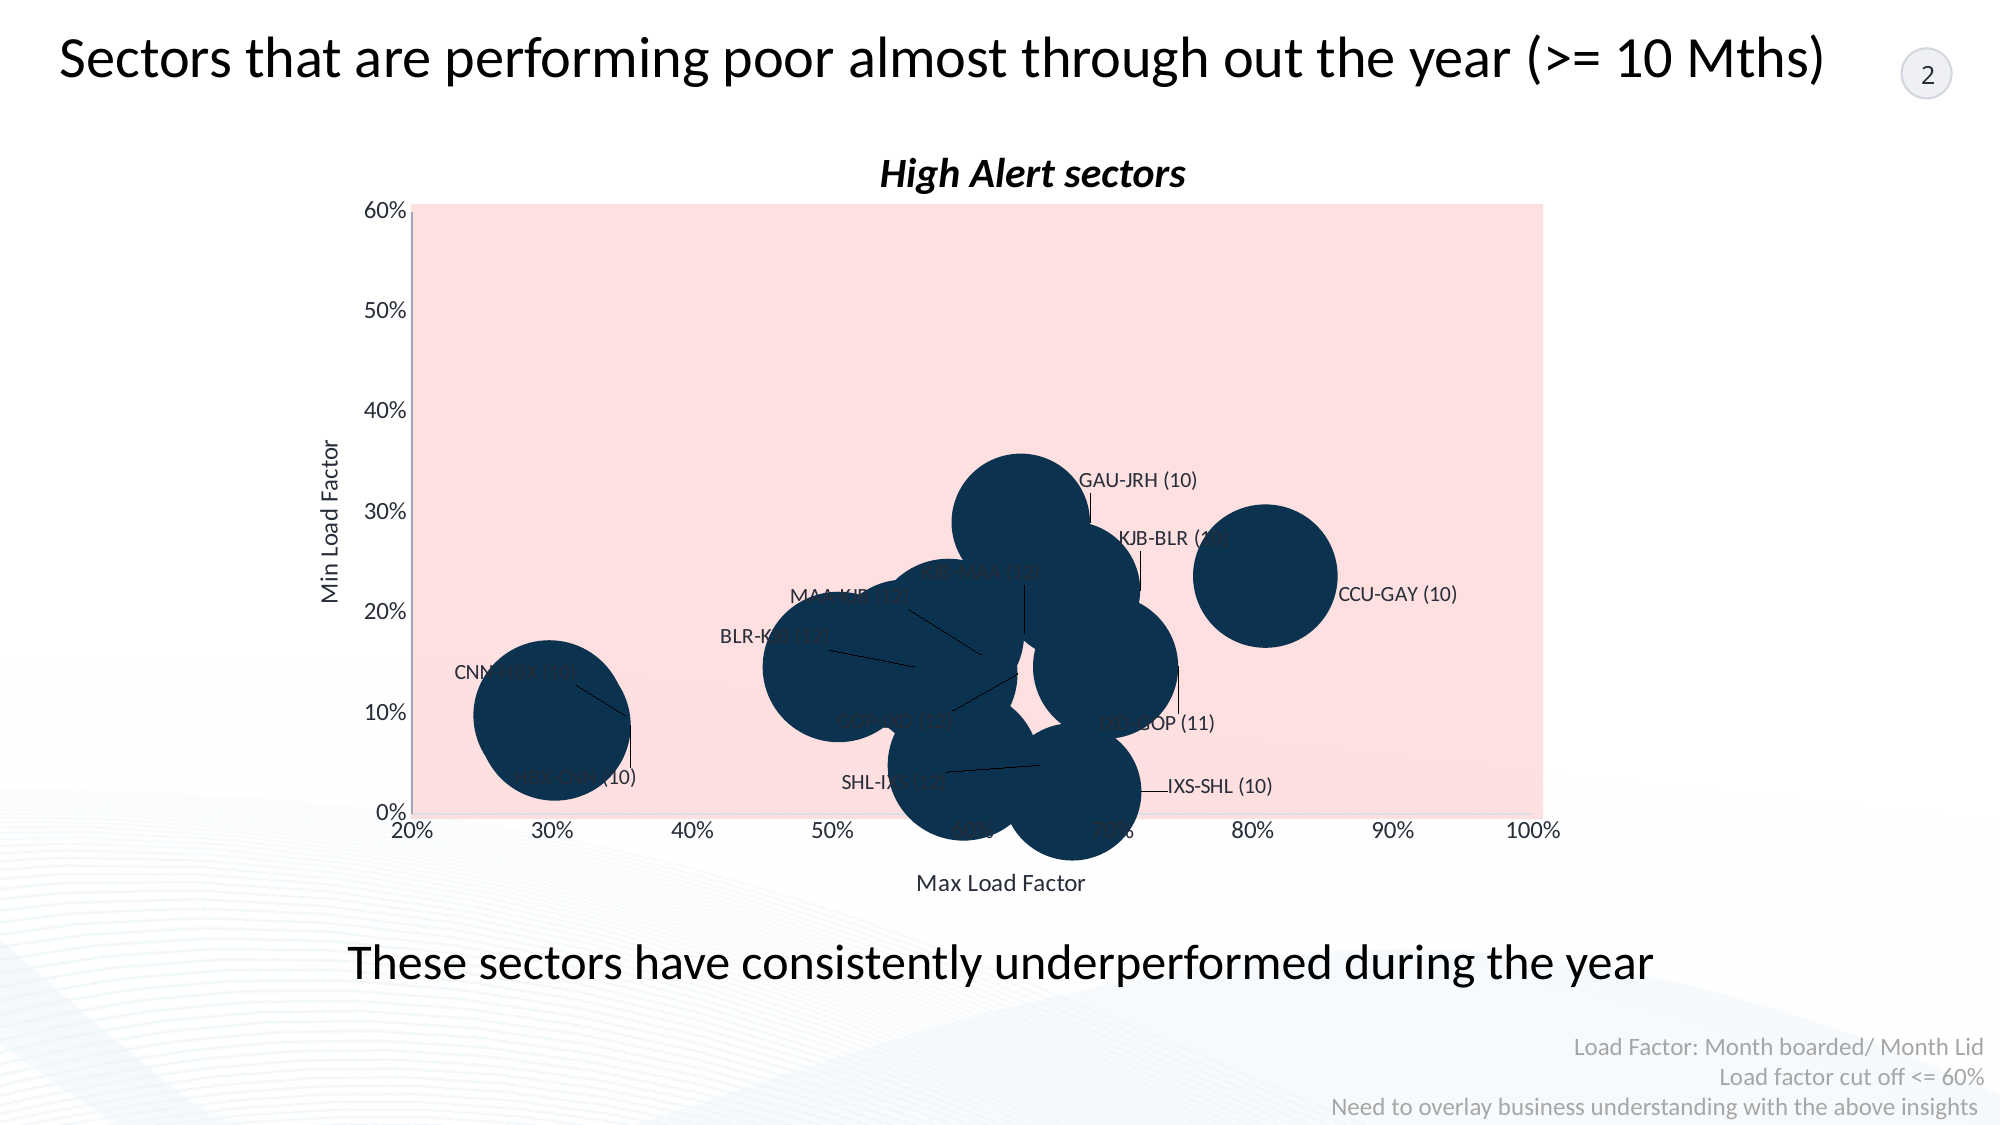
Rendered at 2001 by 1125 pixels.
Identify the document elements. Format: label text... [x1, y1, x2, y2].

text_box High Alert sectors [842, 138, 1224, 192]
chart [311, 192, 1648, 906]
text_box These sectors have consistently underperformed during the year [44, 922, 1958, 997]
text_box Sectors that are performing poor almost through out the year (>= 10 Mths) [44, 12, 1879, 97]
text_box Load Factor: Month boarded/ Month Lid Load factor cut off <= 60% Need to overlay business understanding with the above insights [1172, 1023, 2000, 1125]
